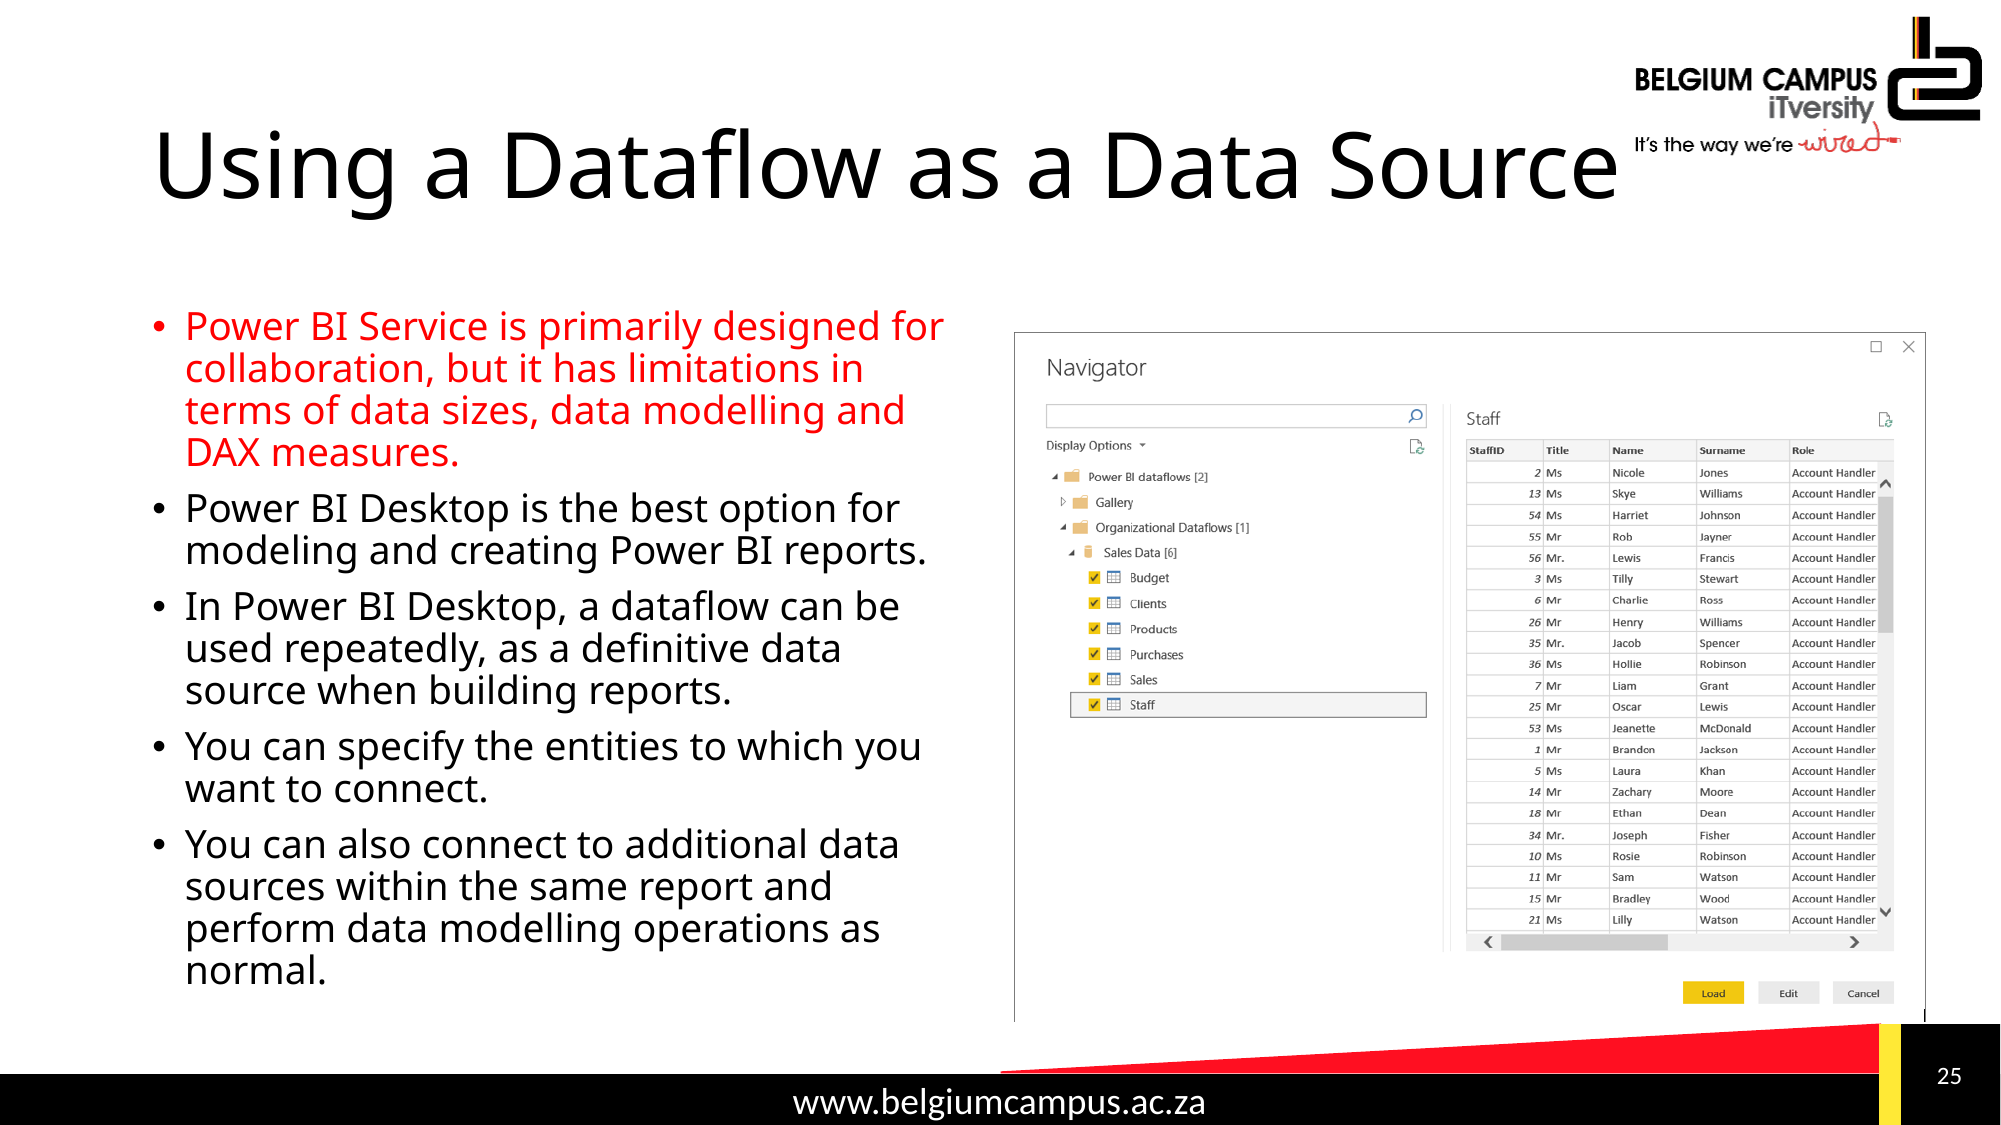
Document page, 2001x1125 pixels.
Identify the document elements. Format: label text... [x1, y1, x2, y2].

title Using a Dataflow as a Data Source [137, 59, 1863, 278]
picture [1631, 0, 1986, 197]
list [1012, 329, 1926, 1022]
list Power BI Service is primarily designed for collaboration, but it has limitations in terms of data sizes, data modelling and DAX measures. Power BI Desktop is the best option for modeling and creating Power BI reports. In Power BI Desktop, a dataflow can be used repeatedly, as a definitive data source when building reports. You can specify the entities to which you want to connect. You can also connect to additional data sources within the same report and perform data modelling operations as normal. [137, 299, 988, 1014]
